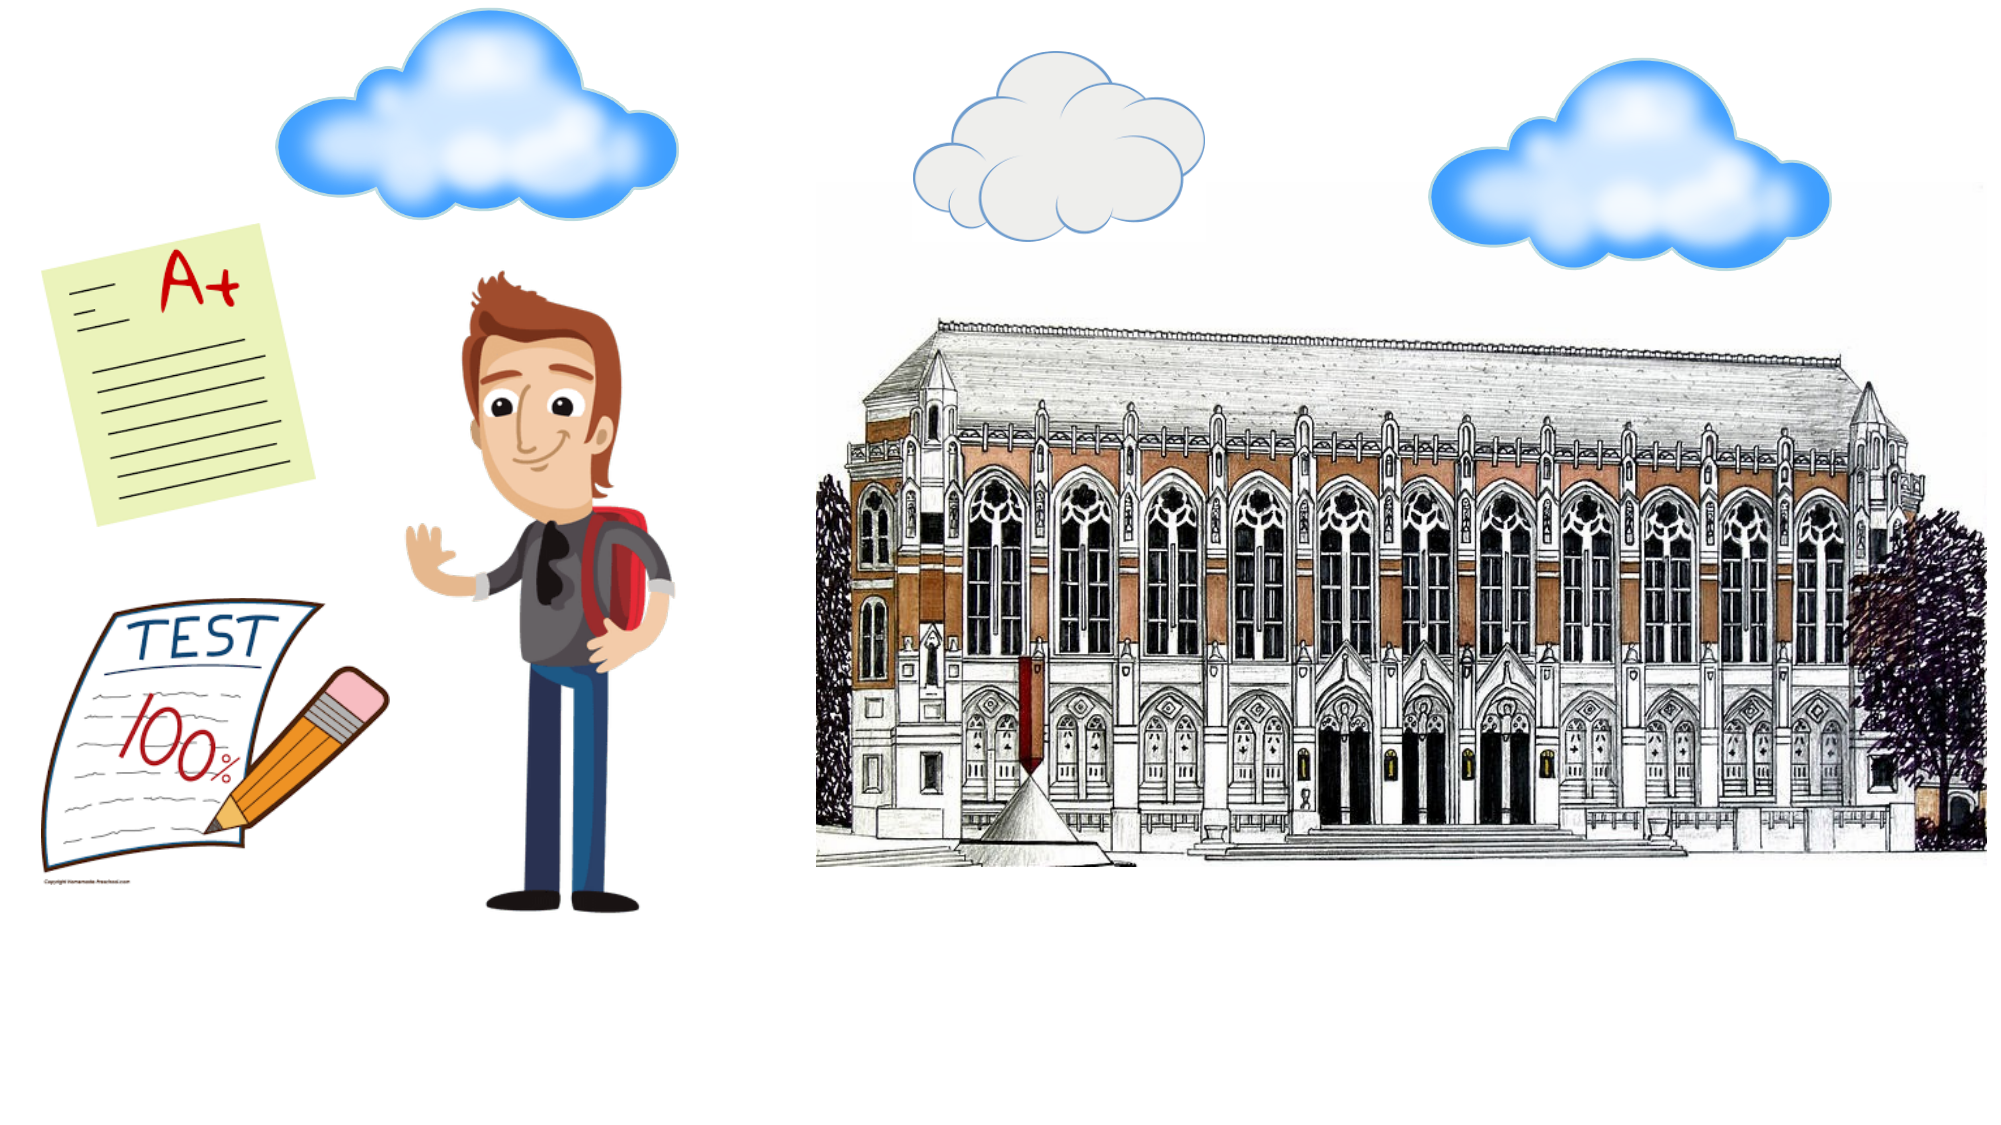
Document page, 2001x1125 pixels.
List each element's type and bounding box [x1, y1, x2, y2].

picture [41, 1, 1987, 943]
